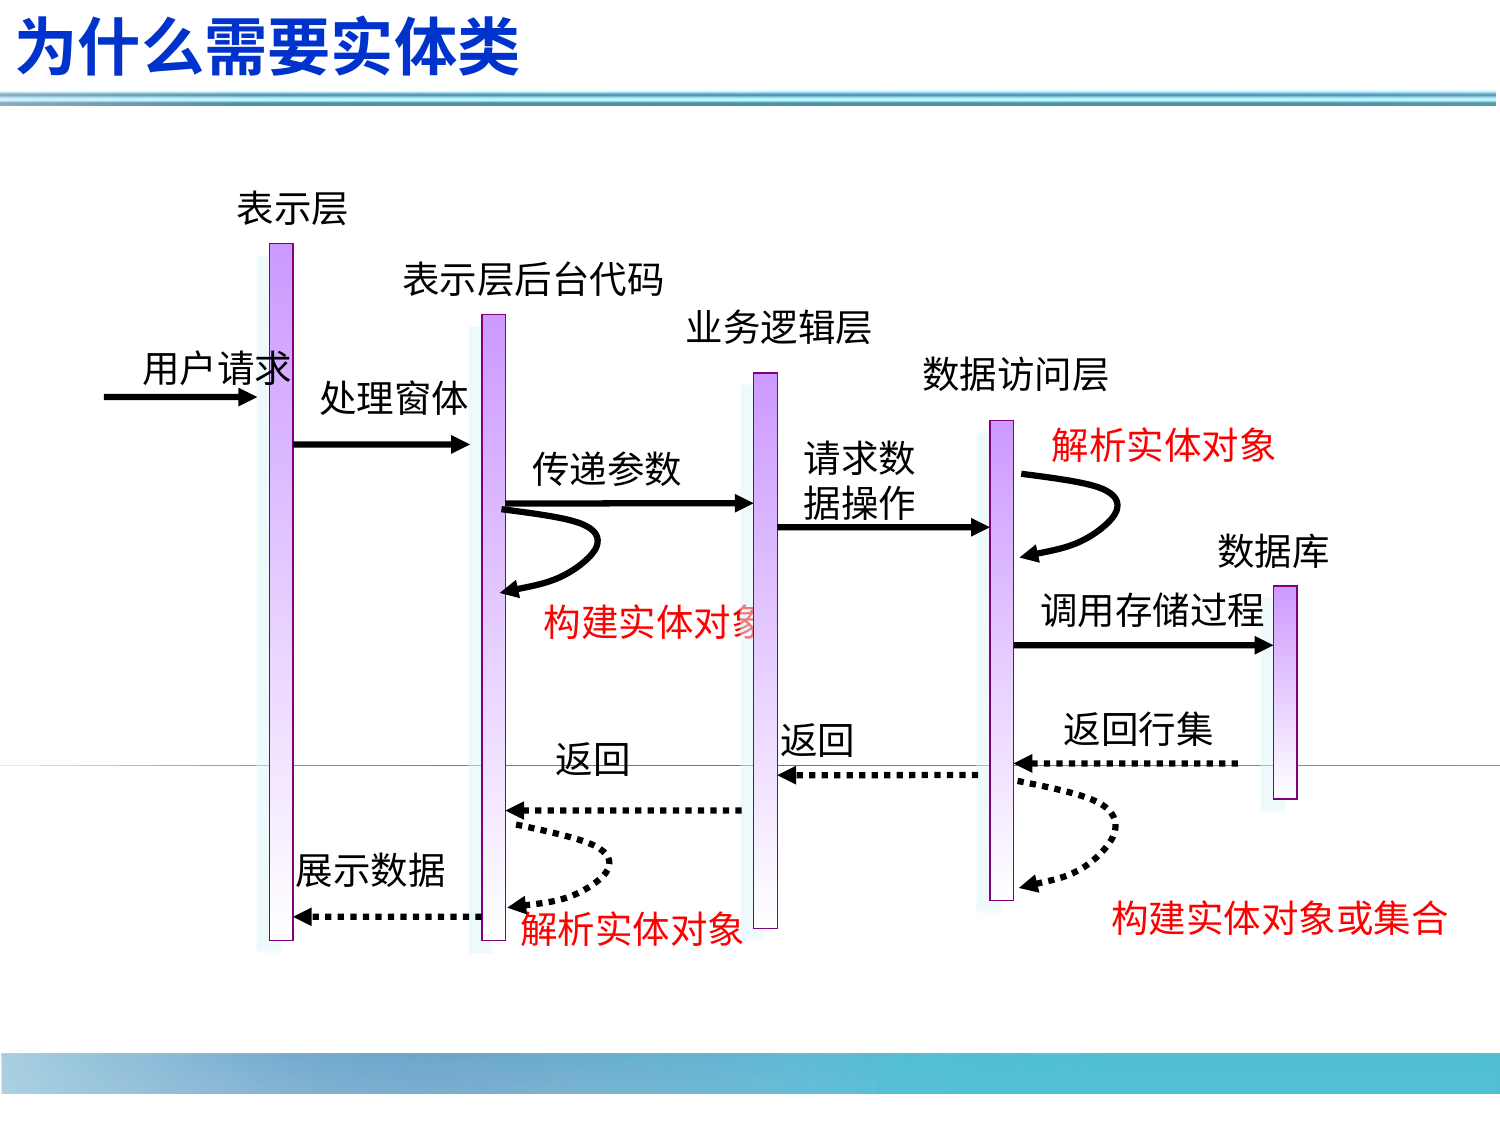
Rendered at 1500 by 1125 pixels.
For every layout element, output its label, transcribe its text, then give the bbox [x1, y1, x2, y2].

text_box [269, 243, 293, 941]
text_box [244, 391, 258, 404]
text_box [1013, 639, 1274, 652]
text_box 表示层后台代码 [387, 255, 612, 303]
text_box [505, 804, 519, 817]
text_box 解析实体对象 [1037, 408, 1250, 480]
text_box 数据库 [1202, 527, 1380, 575]
text_box 调用存储过程 [1025, 586, 1250, 634]
text_box [753, 373, 778, 929]
text_box [777, 521, 990, 534]
text_box 请求数 据操作 [789, 444, 967, 516]
text_box 传递参数 [517, 432, 707, 504]
text_box 业务逻辑层 [671, 302, 849, 350]
text_box [707, 497, 754, 510]
text_box 处理窗体 [304, 361, 447, 433]
text_box [292, 438, 471, 451]
text_box [507, 824, 610, 913]
text_box [499, 509, 598, 597]
text_box 构建实体对象 [529, 586, 719, 657]
text_box [1273, 586, 1297, 799]
text_box 用户请求 [127, 338, 246, 398]
text_box [989, 420, 1014, 901]
text_box [1013, 757, 1028, 770]
text_box [1017, 780, 1116, 892]
text_box 解析实体对象 [505, 893, 777, 965]
text_box 表示层 [222, 184, 400, 232]
title 为什么需要实体类 [0, 0, 1275, 91]
text_box 构建实体对象或集合 [1096, 881, 1309, 953]
picture [1, 1053, 1500, 1094]
text_box 展示数据 [280, 798, 464, 941]
text_box 返回 [765, 692, 1002, 787]
text_box 数据访问层 [907, 349, 1085, 397]
text_box [1019, 473, 1118, 561]
text_box 返回行集 [1048, 692, 1215, 764]
picture [0, 90, 1496, 106]
text_box [481, 314, 506, 941]
text_box 返回 [540, 727, 730, 870]
